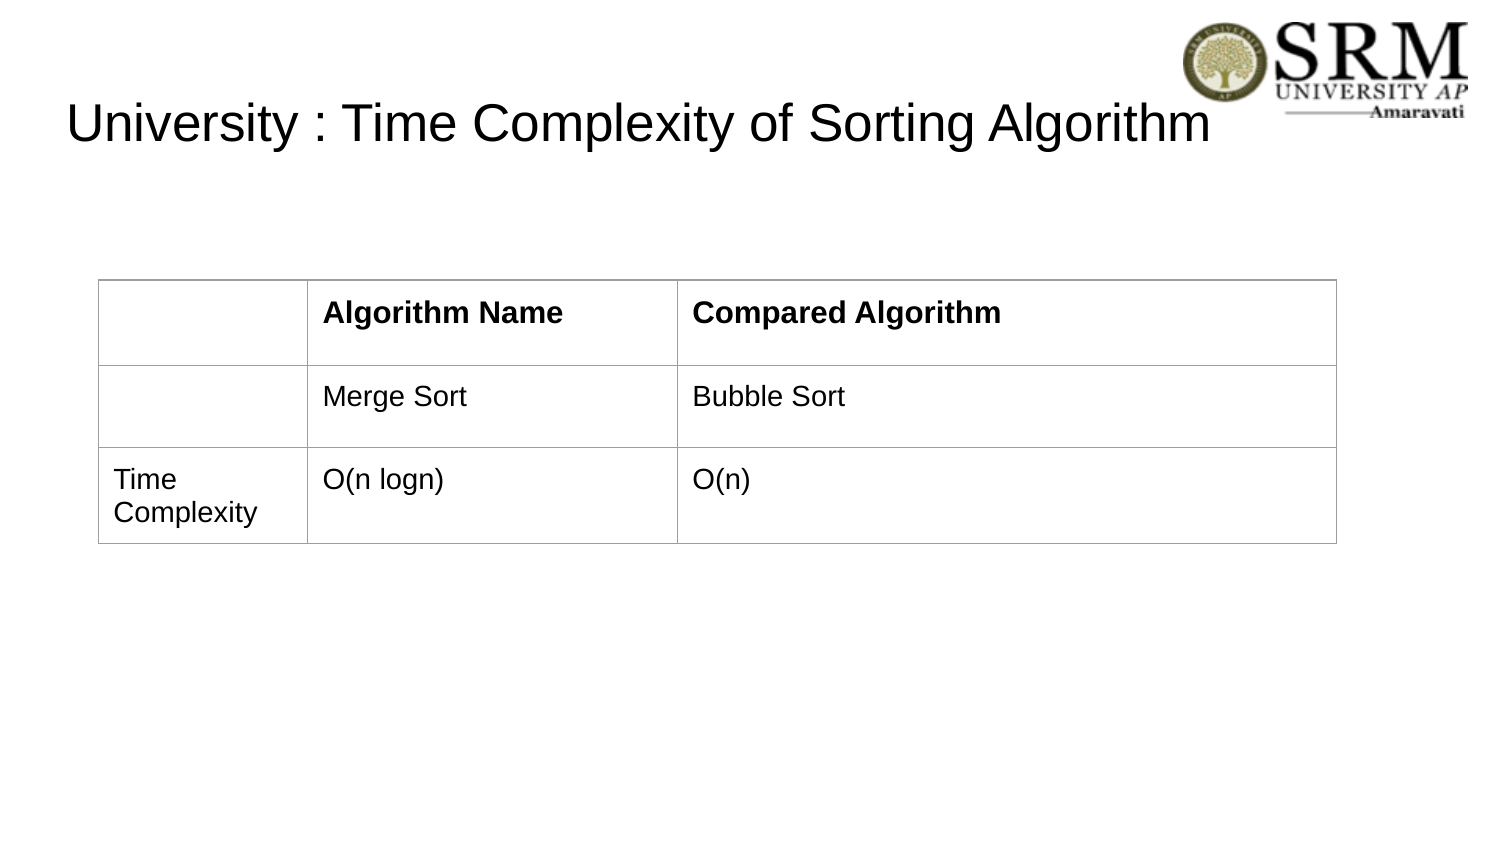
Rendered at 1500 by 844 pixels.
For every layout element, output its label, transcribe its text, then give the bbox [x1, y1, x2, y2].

title University : Time Complexity of Sorting Algorithm [51, 72, 1449, 167]
table_cell Time Complexity [99, 448, 307, 543]
table_cell O(n logn) [308, 448, 677, 543]
table_header Algorithm Name [308, 281, 677, 365]
table_header Compared Algorithm [678, 281, 1336, 365]
picture [1183, 22, 1468, 118]
table_cell O(n) [678, 448, 1336, 543]
table_cell [99, 366, 307, 447]
table_cell Bubble Sort [678, 366, 1336, 447]
table_header [99, 281, 307, 365]
table_cell Merge Sort [308, 366, 677, 447]
